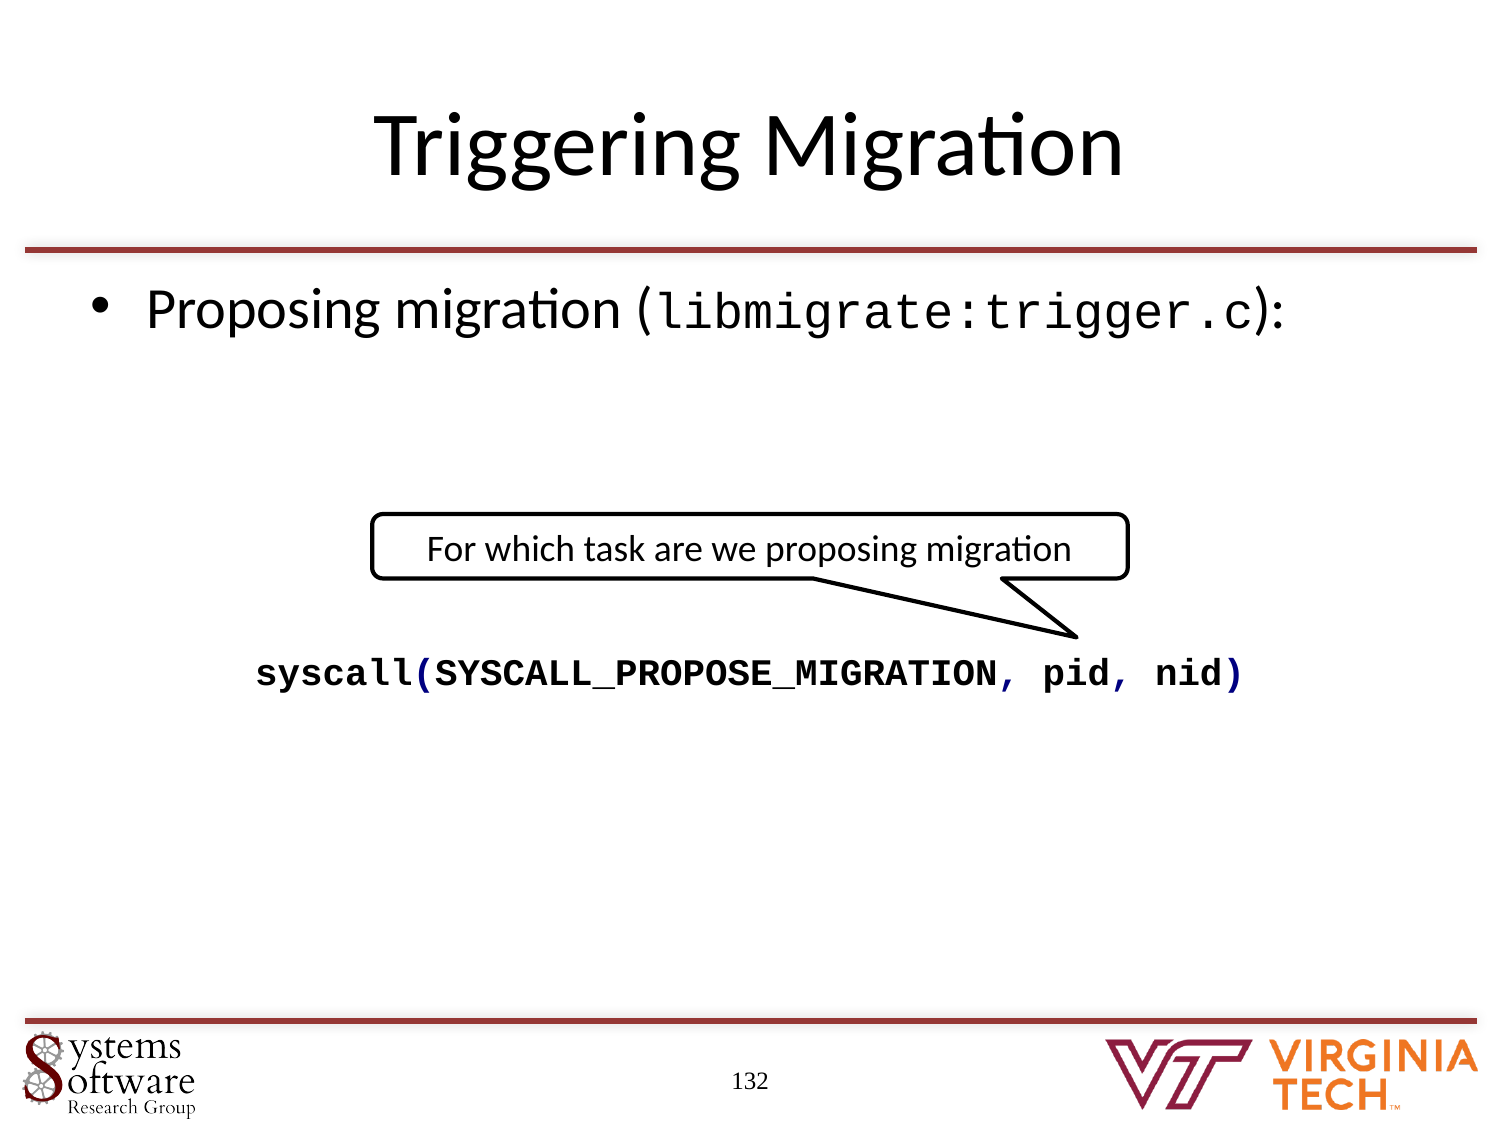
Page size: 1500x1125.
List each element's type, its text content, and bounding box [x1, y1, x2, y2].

list Proposing migration (libmigrate:trigger.c): [75, 262, 1425, 1005]
title Triggering Migration [75, 45, 1425, 233]
picture [22, 1031, 195, 1119]
text_box syscall(SYSCALL_PROPOSE_MIGRATION, pid, nid) [203, 640, 1297, 701]
picture [1105, 1039, 1478, 1110]
text_box For which task are we proposing migration [370, 511, 1130, 640]
